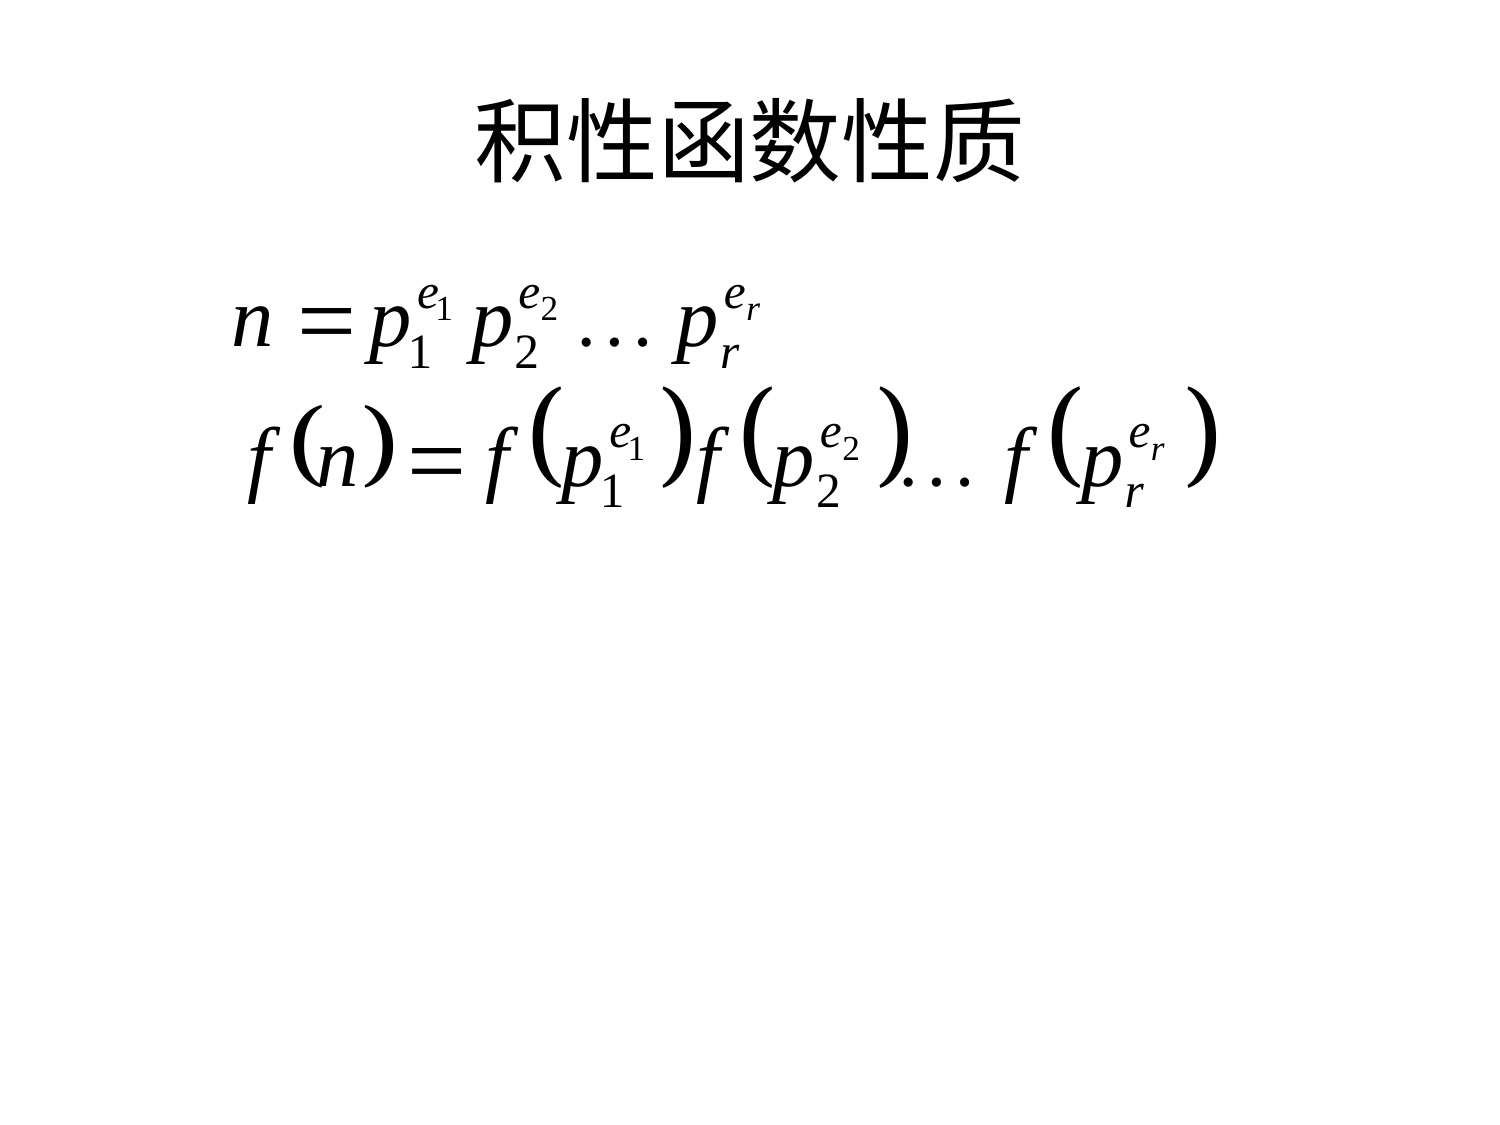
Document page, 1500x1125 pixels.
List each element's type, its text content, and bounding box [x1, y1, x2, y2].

title 积性函数性质 [75, 45, 1425, 233]
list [218, 255, 1219, 524]
